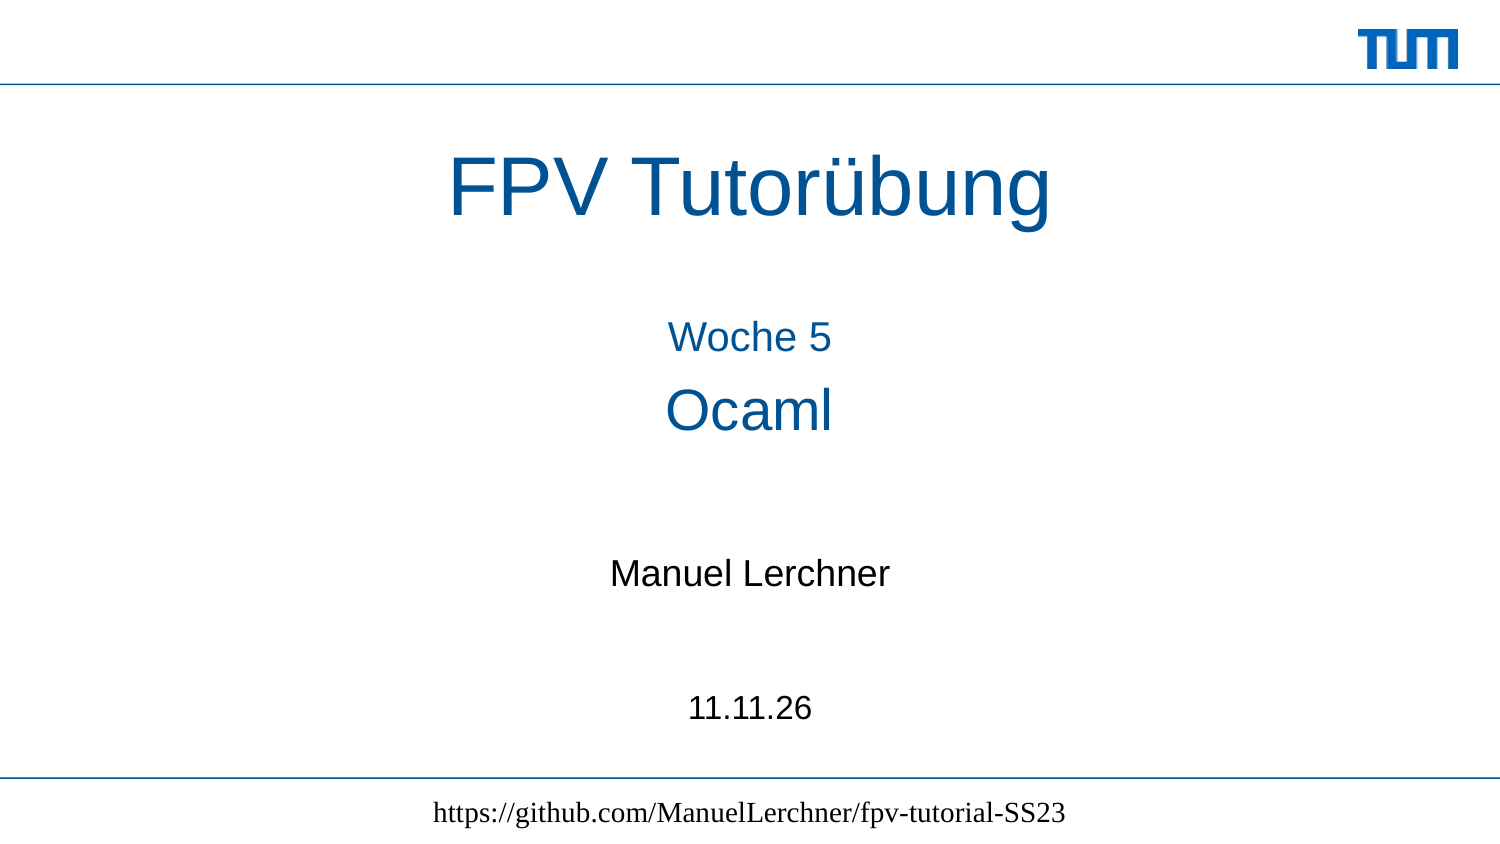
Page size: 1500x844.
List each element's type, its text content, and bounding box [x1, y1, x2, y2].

picture [1358, 29, 1458, 69]
title FPV Tutorübung [380, 118, 1120, 259]
text_box 22.05.2023 [632, 679, 868, 727]
text_box Manuel Lerchner [396, 501, 1104, 620]
text_box Ocaml [0, 354, 1500, 448]
footer https://github.com/ManuelLerchner/fpv-tutorial-SS23 [0, 777, 1500, 844]
text_box Woche 5 [631, 295, 868, 355]
